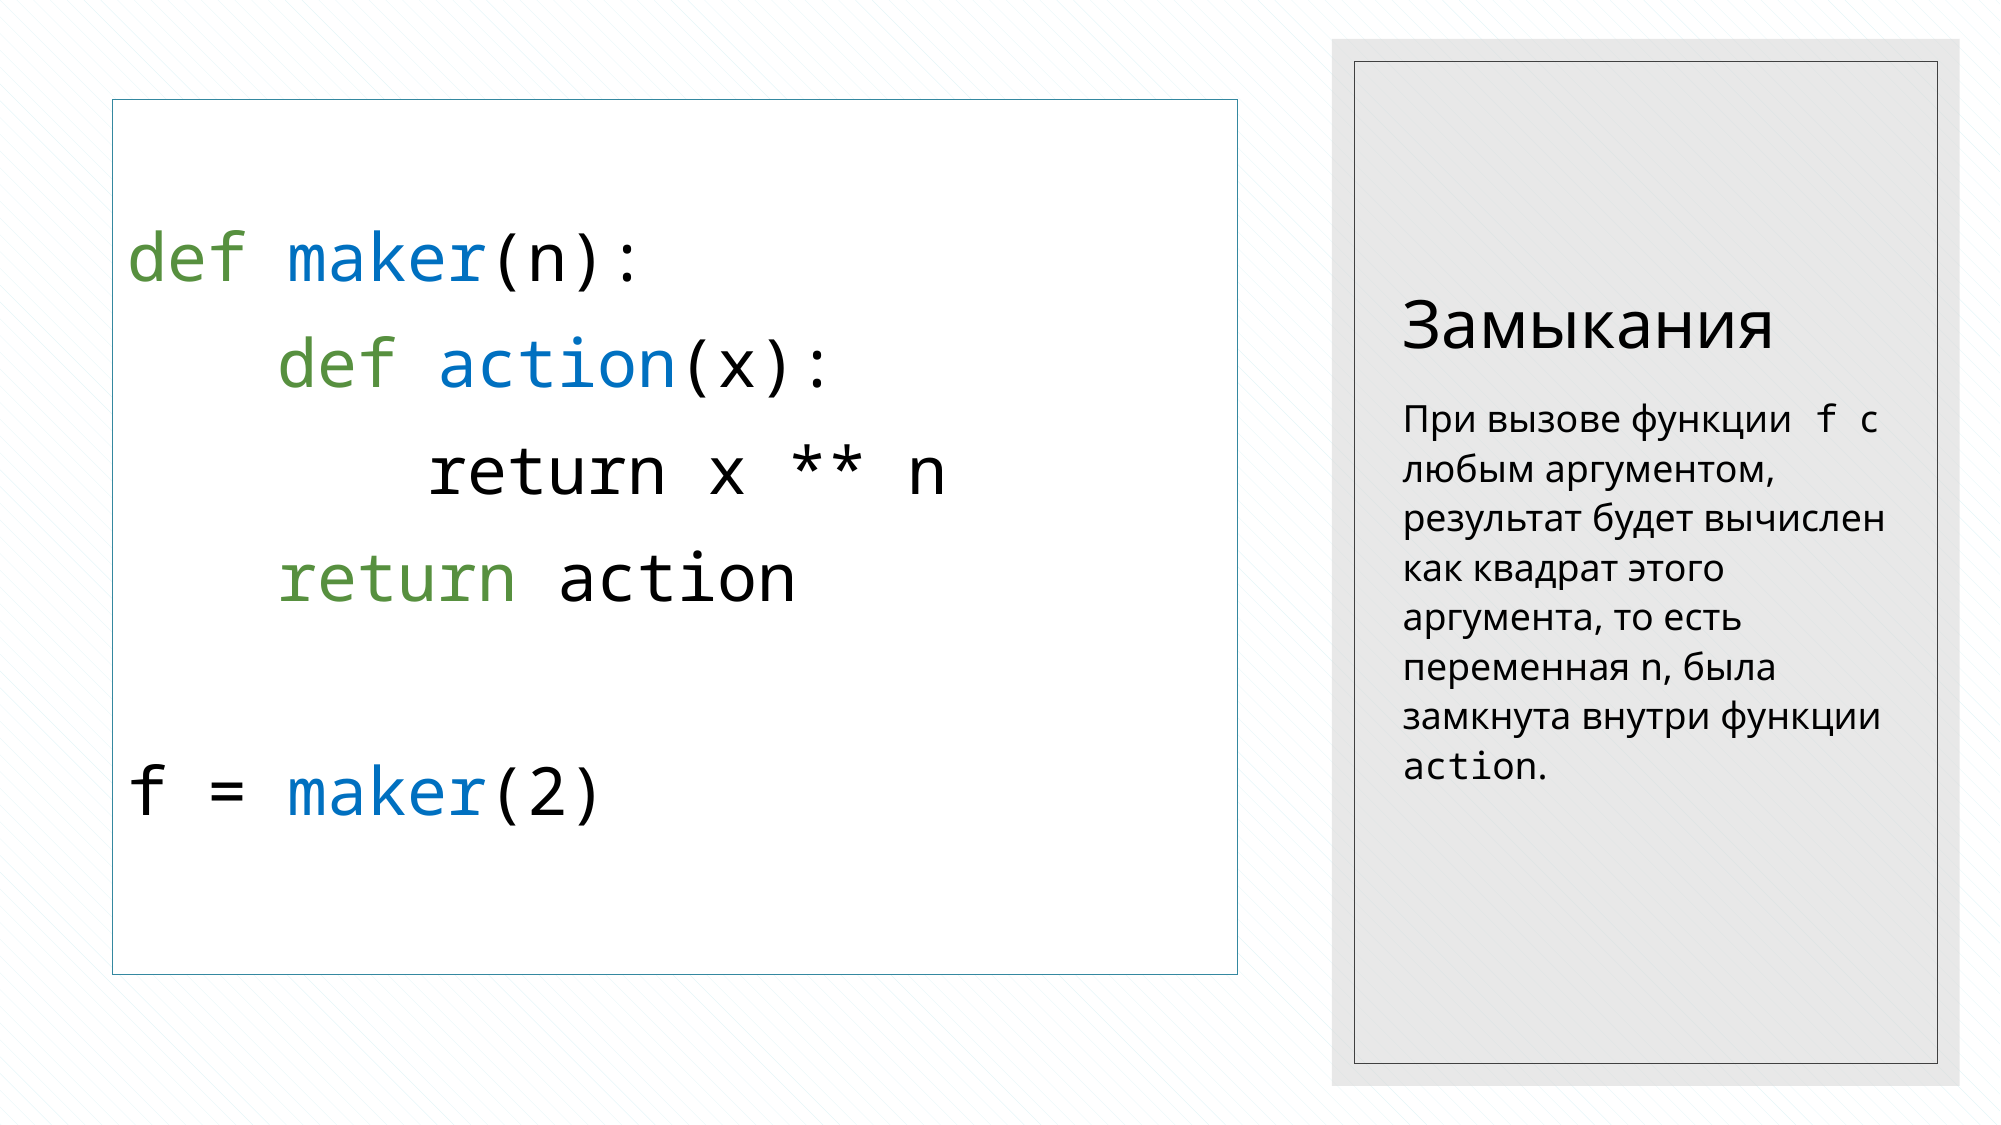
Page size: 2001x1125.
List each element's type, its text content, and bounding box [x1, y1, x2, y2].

list При вызове функции f с любым аргументом, результат будет вычислен как квадрат этого аргумента, то есть переменная n, была замкнута внутри функции action. [1387, 383, 1907, 975]
list def maker(n): def action(x): return x ** n return action f = maker(2) [112, 99, 1238, 975]
title Замыкания [1387, 99, 1907, 370]
